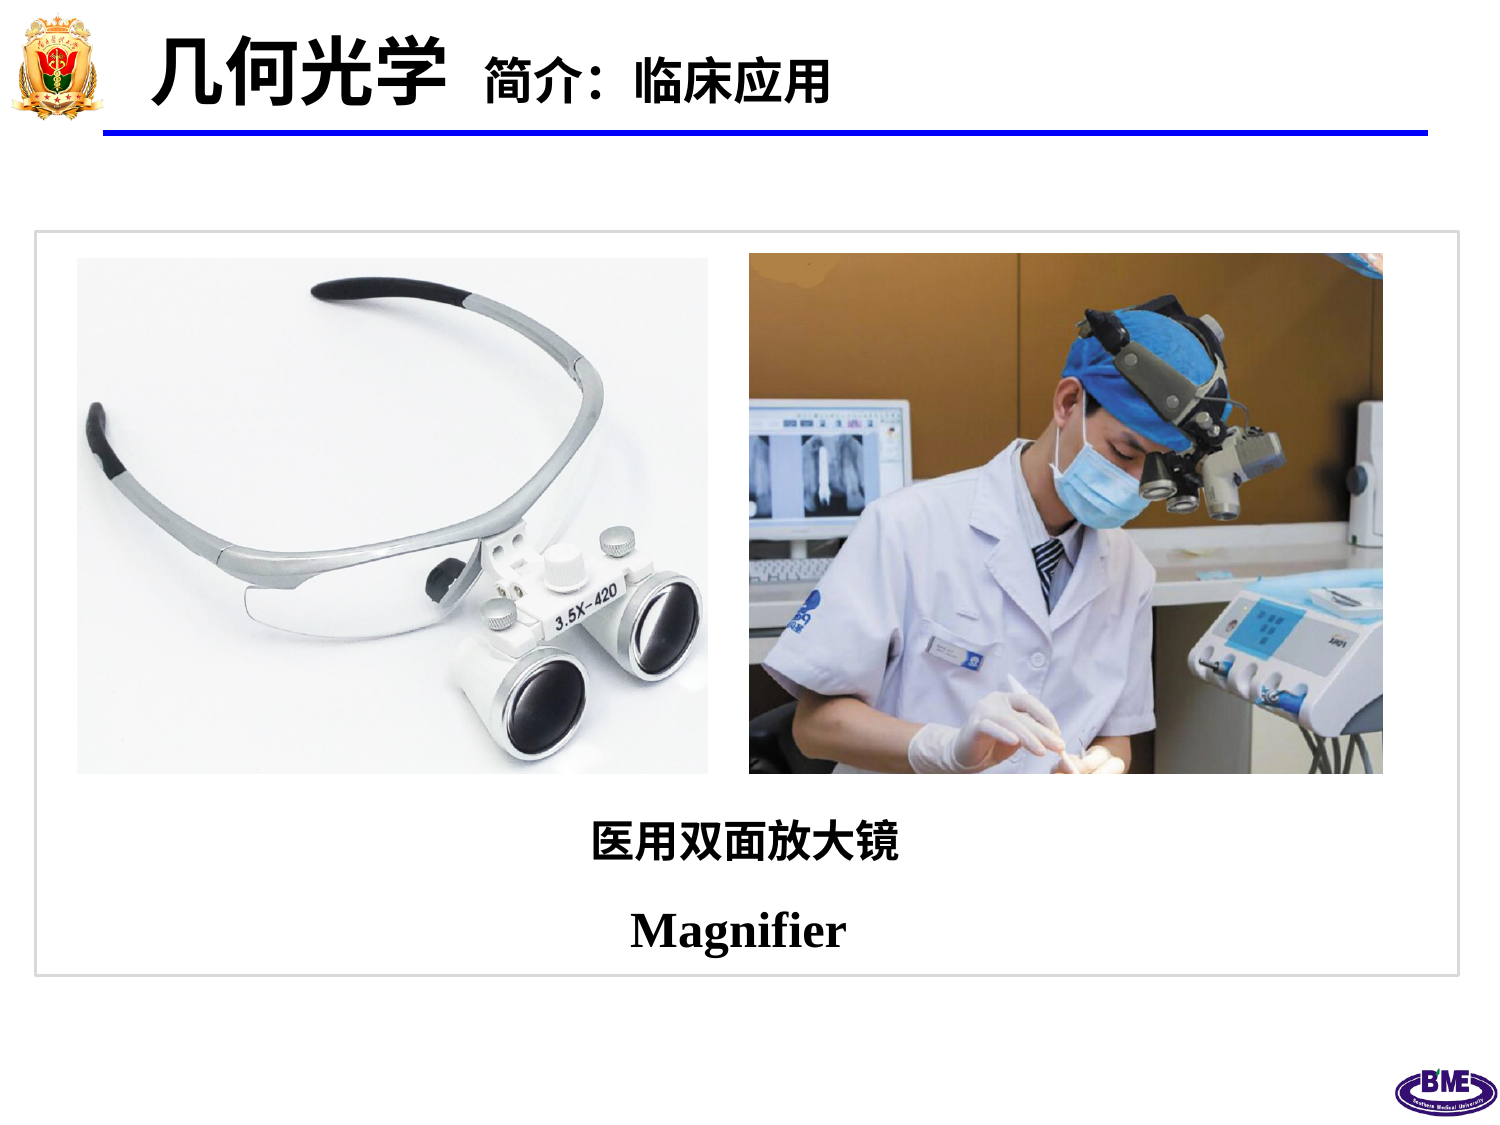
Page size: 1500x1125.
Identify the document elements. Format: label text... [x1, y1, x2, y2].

picture [77, 258, 708, 774]
title 医用双面放大镜 Magnifier [108, 778, 1383, 967]
text_box [35, 231, 1459, 976]
text_box 几何光学 简介：临床应用 [134, 39, 1429, 112]
picture [1393, 1060, 1500, 1125]
picture [749, 253, 1383, 775]
picture [10, 12, 104, 121]
